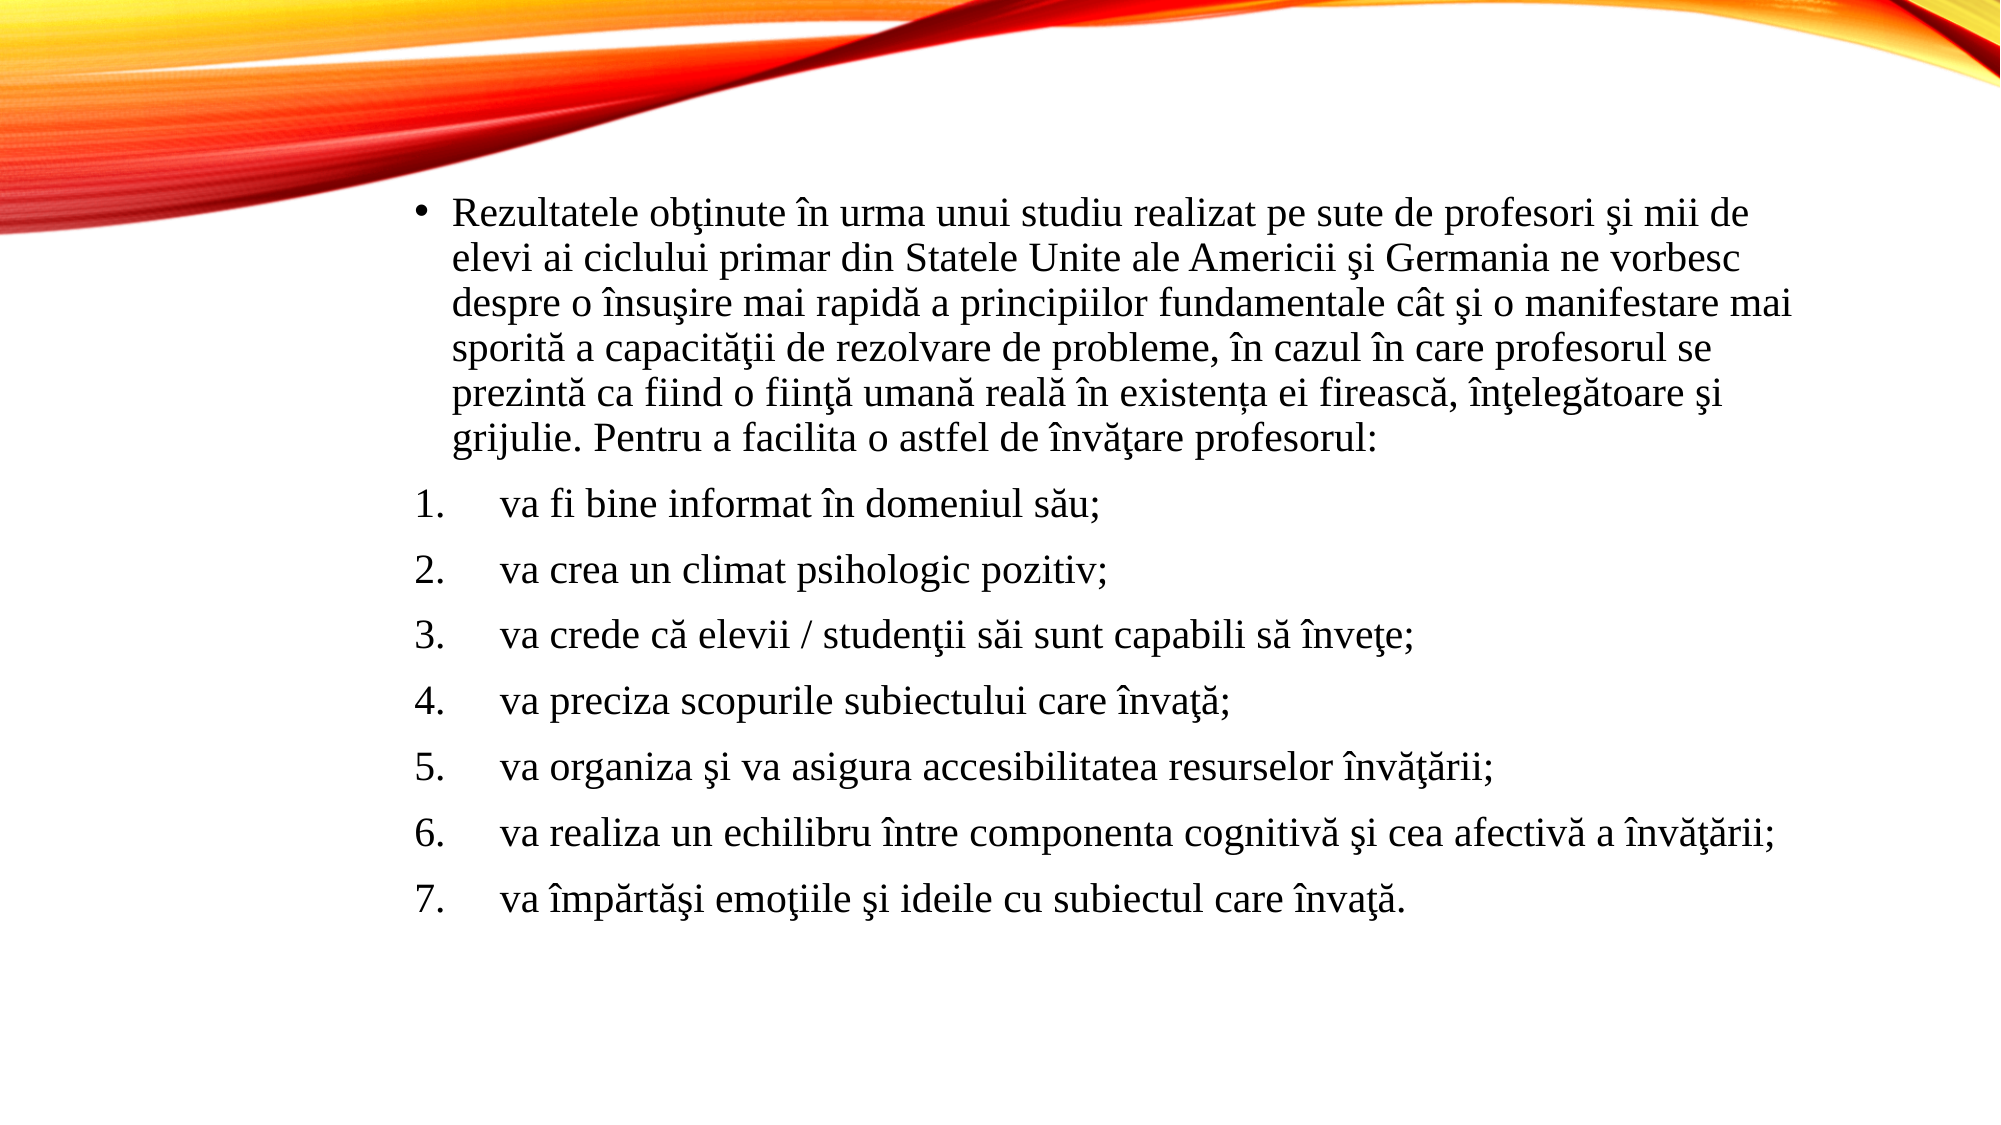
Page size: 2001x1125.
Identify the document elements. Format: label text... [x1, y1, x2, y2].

list Rezultatele obţinute în urma unui studiu realizat pe sute de profesori şi mii de elevi ai ciclului primar din Statele Unite ale Americii şi Germania ne vorbesc despre o însuşire mai rapidă a principiilor fundamentale cât şi o manifestare mai sporită a capacităţii de rezolvare de probleme, în cazul în care profesorul se prezintă ca fiind o fiinţă umană reală în existența ei firească, înţelegătoare şi grijulie. Pentru a facilita o astfel de învăţare profesorul: va fi bine informat în domeniul său; va crea un climat psihologic pozitiv; va crede că elevii / studenţii săi sunt capabili să înveţe; va preciza scopurile subiectului care învaţă; va organiza şi va asigura accesibilitatea resurselor învăţării; va realiza un echilibru între componenta cognitivă şi cea afectivă a învăţării; va împărtăşi emoţiile şi ideile cu subiectul care învaţă. [406, 182, 1827, 1033]
picture [0, 0, 2000, 237]
